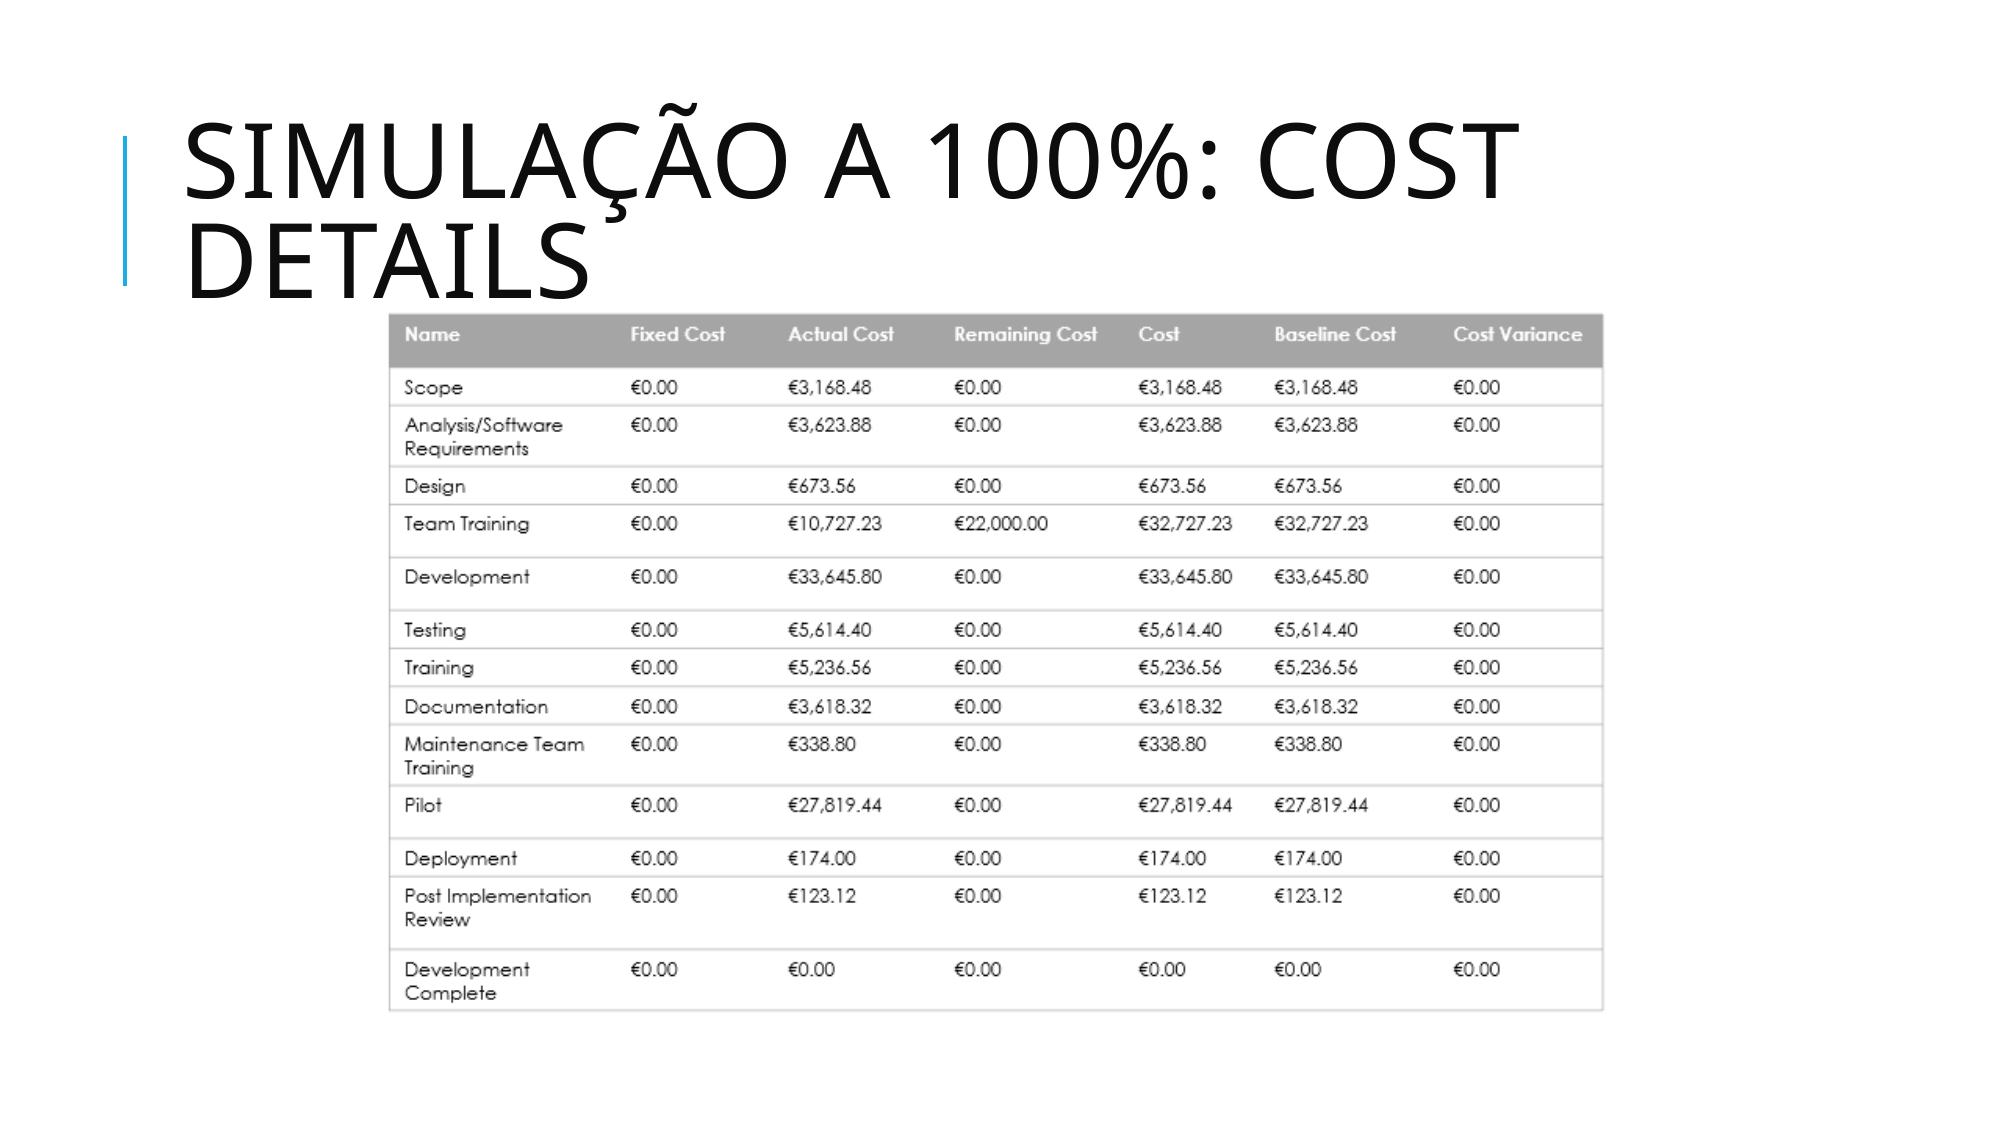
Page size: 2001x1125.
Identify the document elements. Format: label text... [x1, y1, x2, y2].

title SIMULAÇÃO A 100%: COST DETAILS [168, 96, 1763, 342]
picture [375, 299, 1625, 1026]
